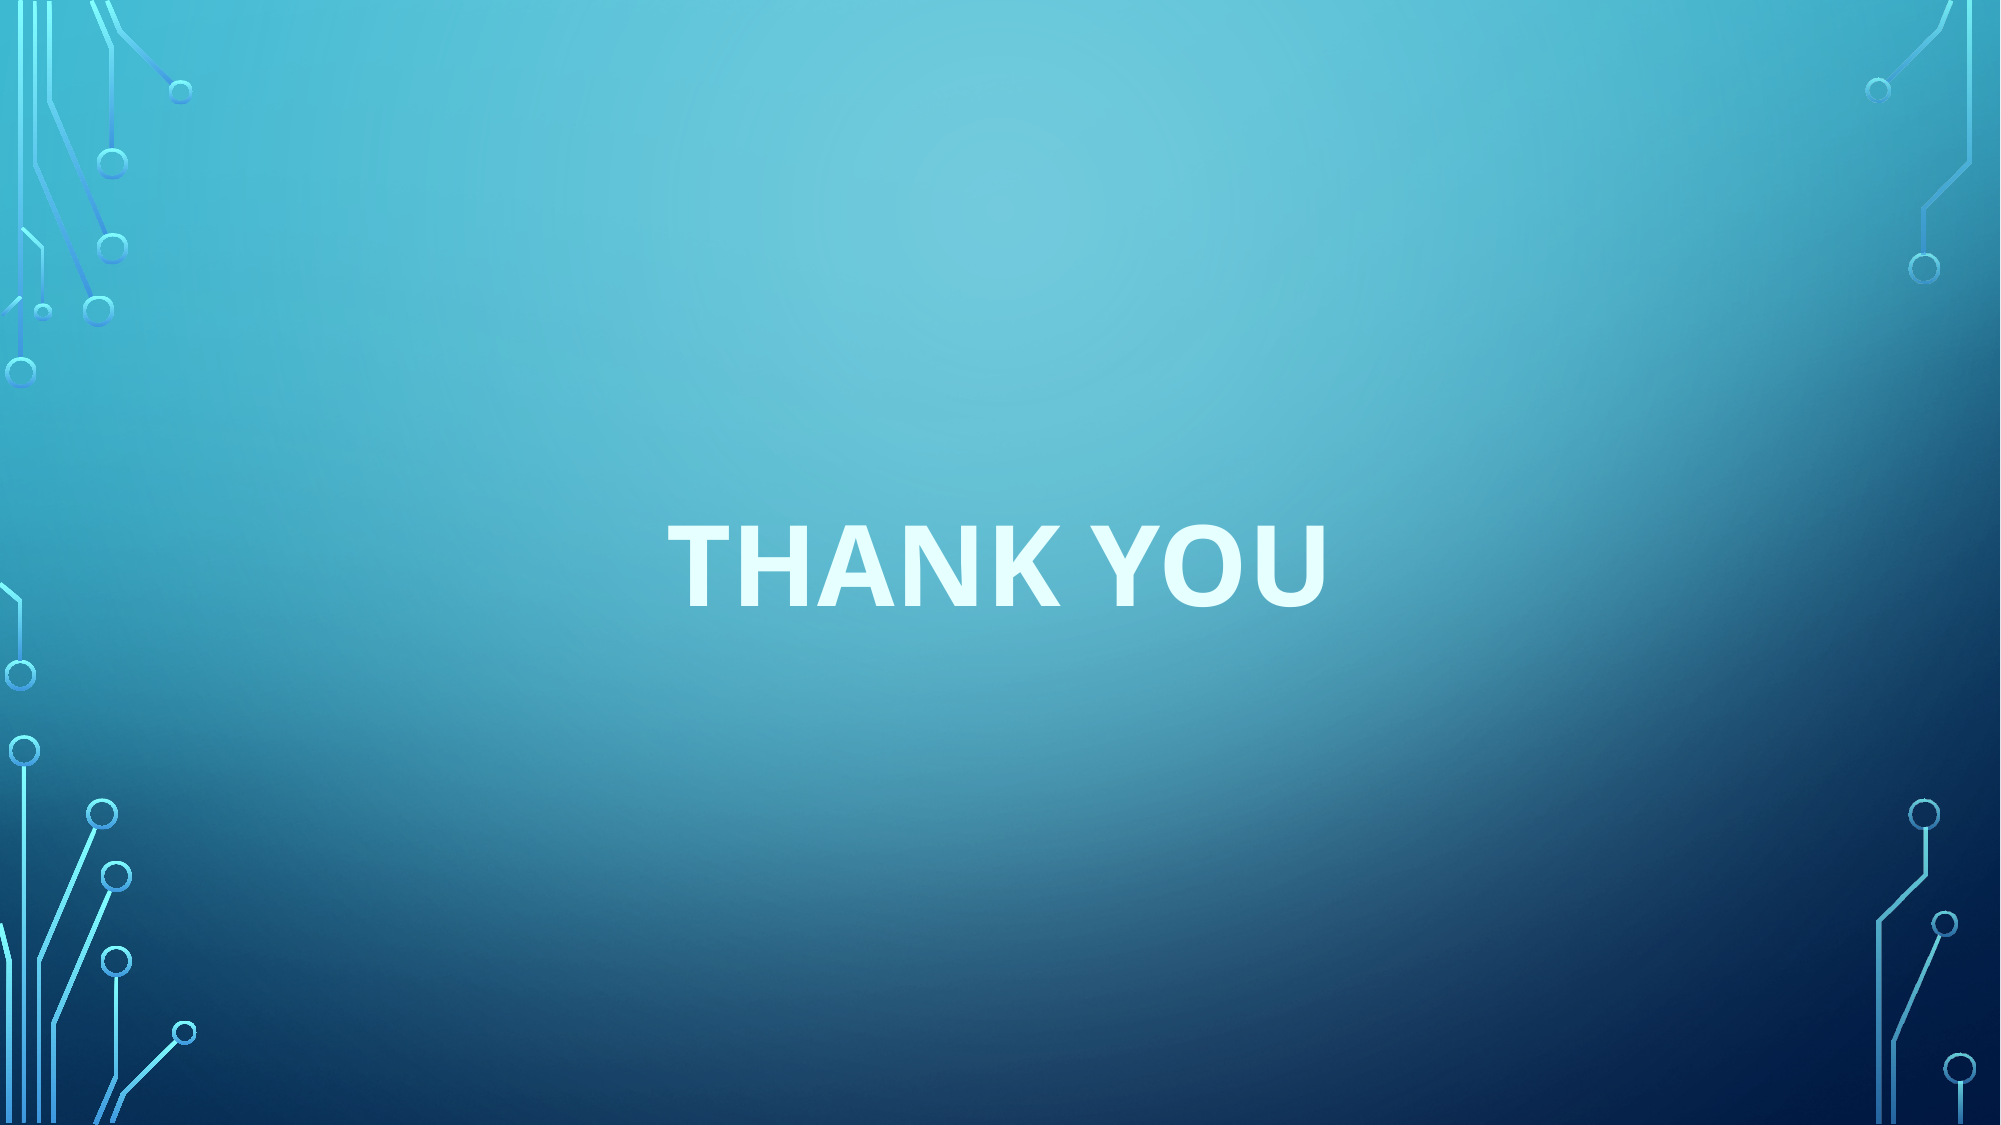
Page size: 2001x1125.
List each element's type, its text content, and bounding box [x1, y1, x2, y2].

text_box THANK YOU [651, 486, 1349, 637]
